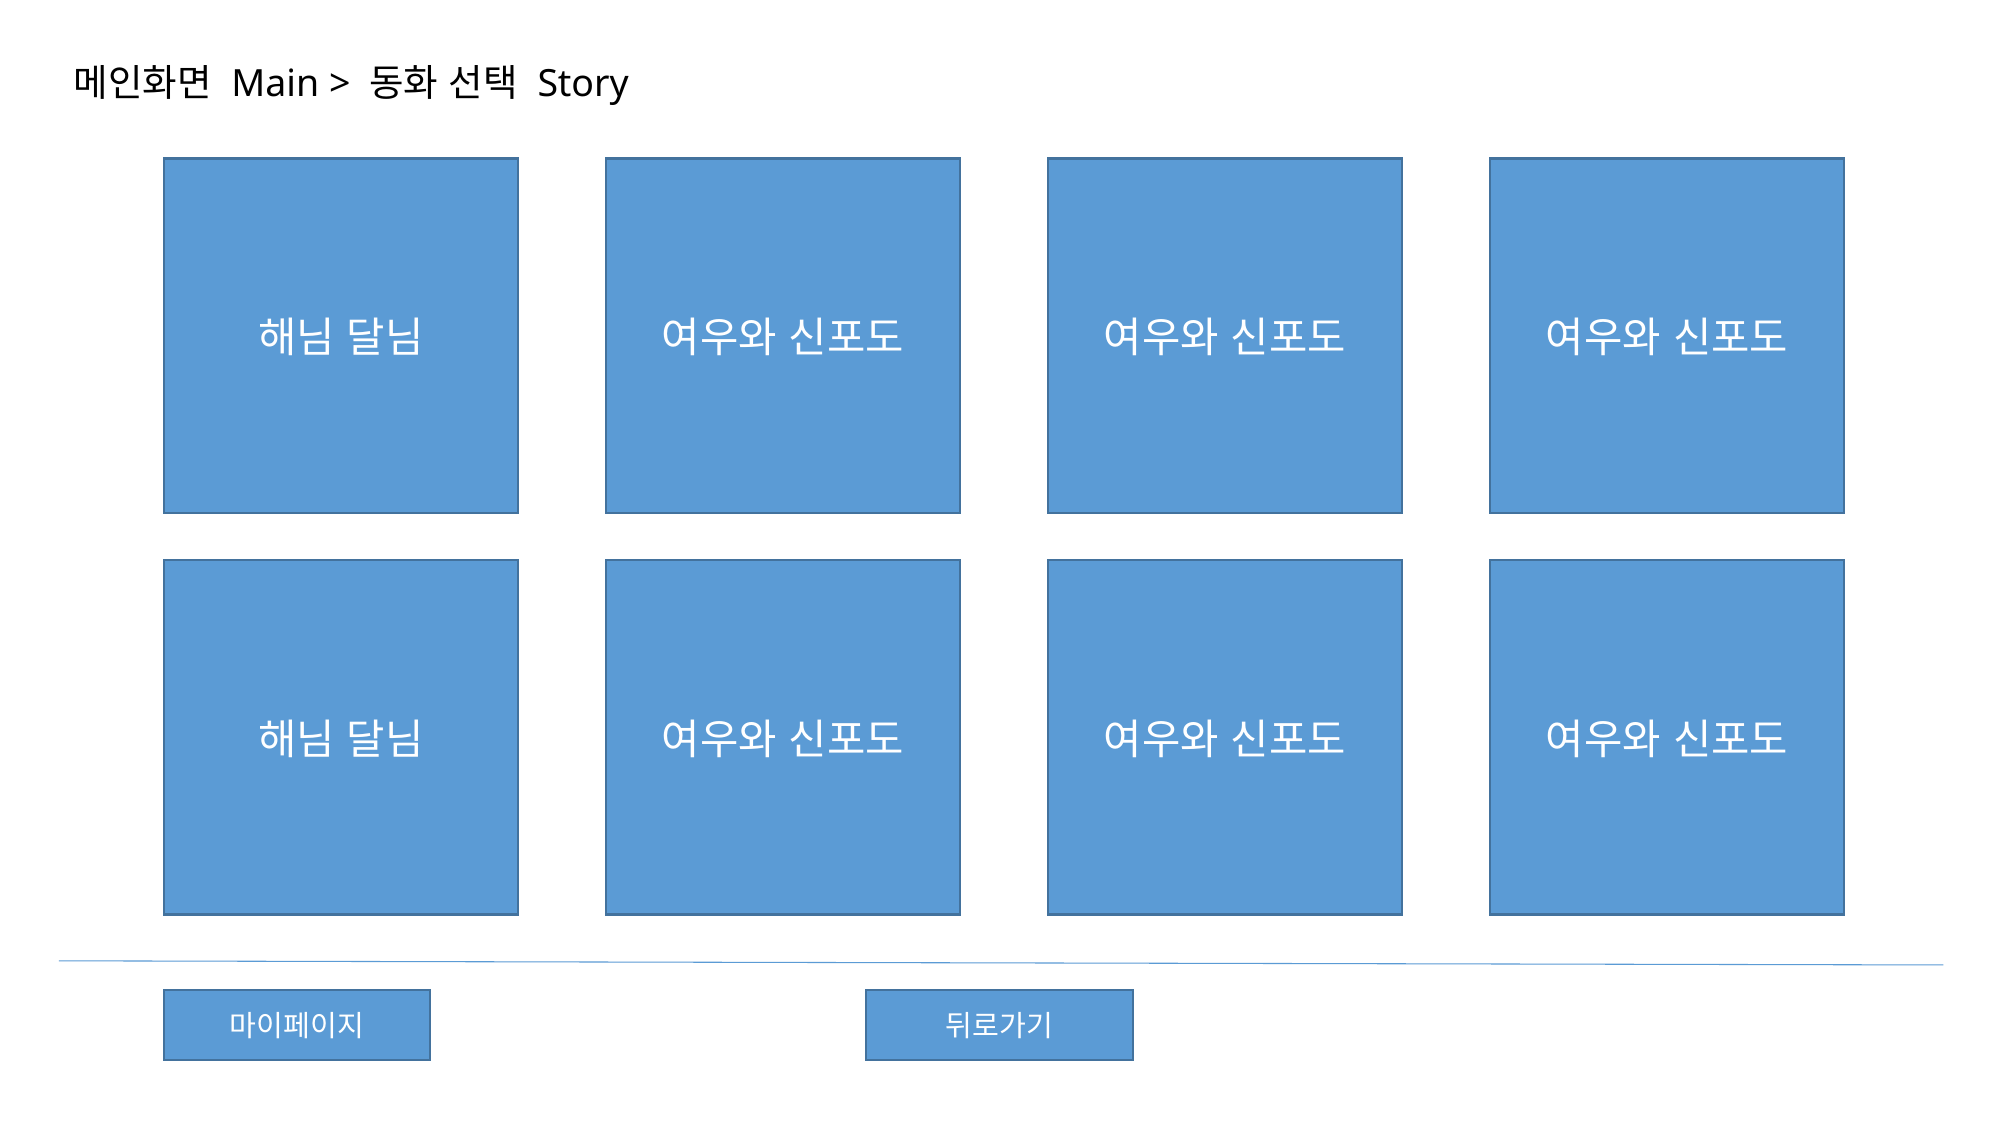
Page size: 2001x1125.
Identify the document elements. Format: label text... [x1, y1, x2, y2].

text_box 여우와 신포도 [605, 559, 961, 916]
text_box 여우와 신포도 [605, 157, 961, 514]
text_box 여우와 신포도 [1047, 157, 1403, 514]
text_box 해님 달님 [163, 559, 519, 916]
text_box 여우와 신포도 [1489, 157, 1845, 514]
text_box 뒤로가기 [865, 989, 1134, 1061]
text_box 메인화면 Main > 동화 선택 Story [59, 51, 1439, 112]
text_box 여우와 신포도 [1047, 559, 1403, 916]
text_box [58, 960, 1944, 965]
text_box 마이페이지 [163, 989, 431, 1061]
text_box 여우와 신포도 [1489, 559, 1845, 916]
text_box 해님 달님 [163, 157, 519, 514]
